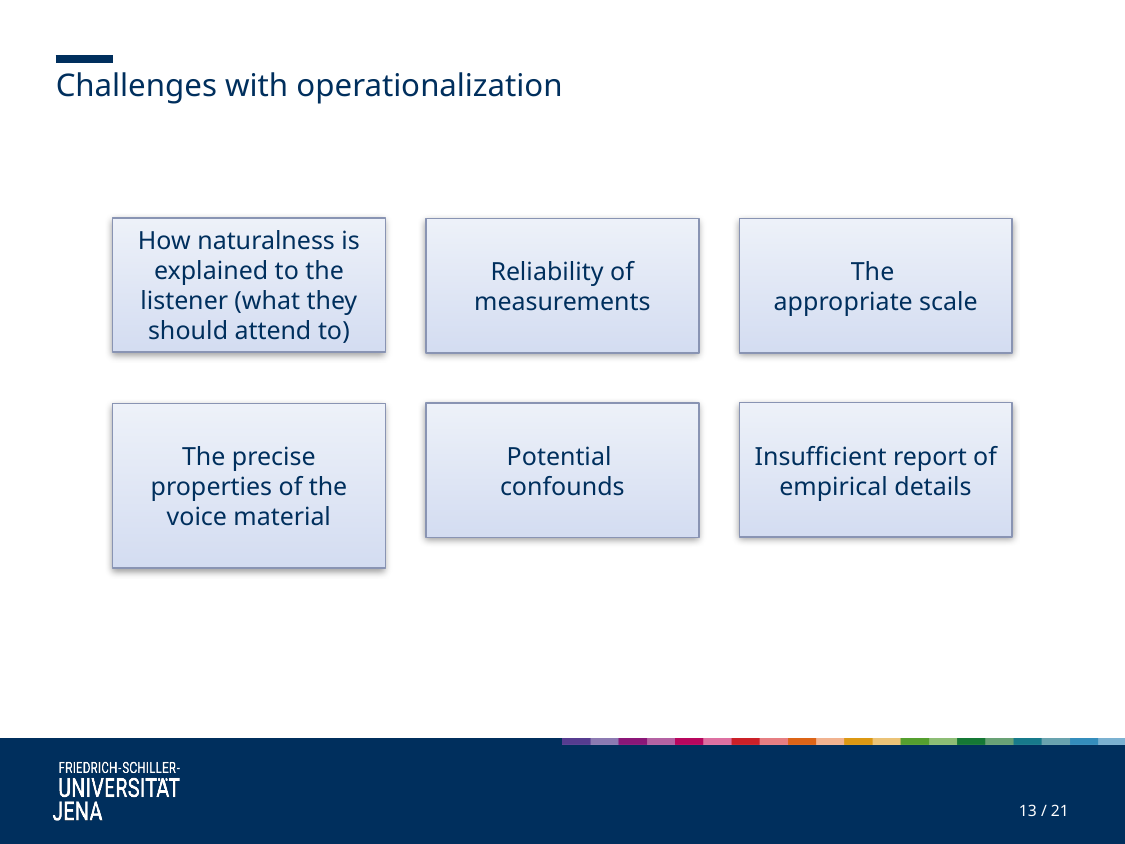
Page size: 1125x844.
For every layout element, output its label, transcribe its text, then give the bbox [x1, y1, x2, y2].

picture [51, 755, 181, 827]
text_box Potential confounds [425, 402, 700, 538]
text_box Challenges with operationalization [54, 63, 1054, 112]
text_box The precise properties of the voice material [112, 403, 386, 569]
picture [562, 738, 1125, 745]
text_box The appropriate scale [739, 218, 1013, 354]
text_box How naturalness is explained to the listener (what they should attend to) [112, 217, 386, 353]
text_box Insufficient report of empirical details [739, 402, 1013, 538]
text_box Reliability of measurements [425, 218, 700, 354]
